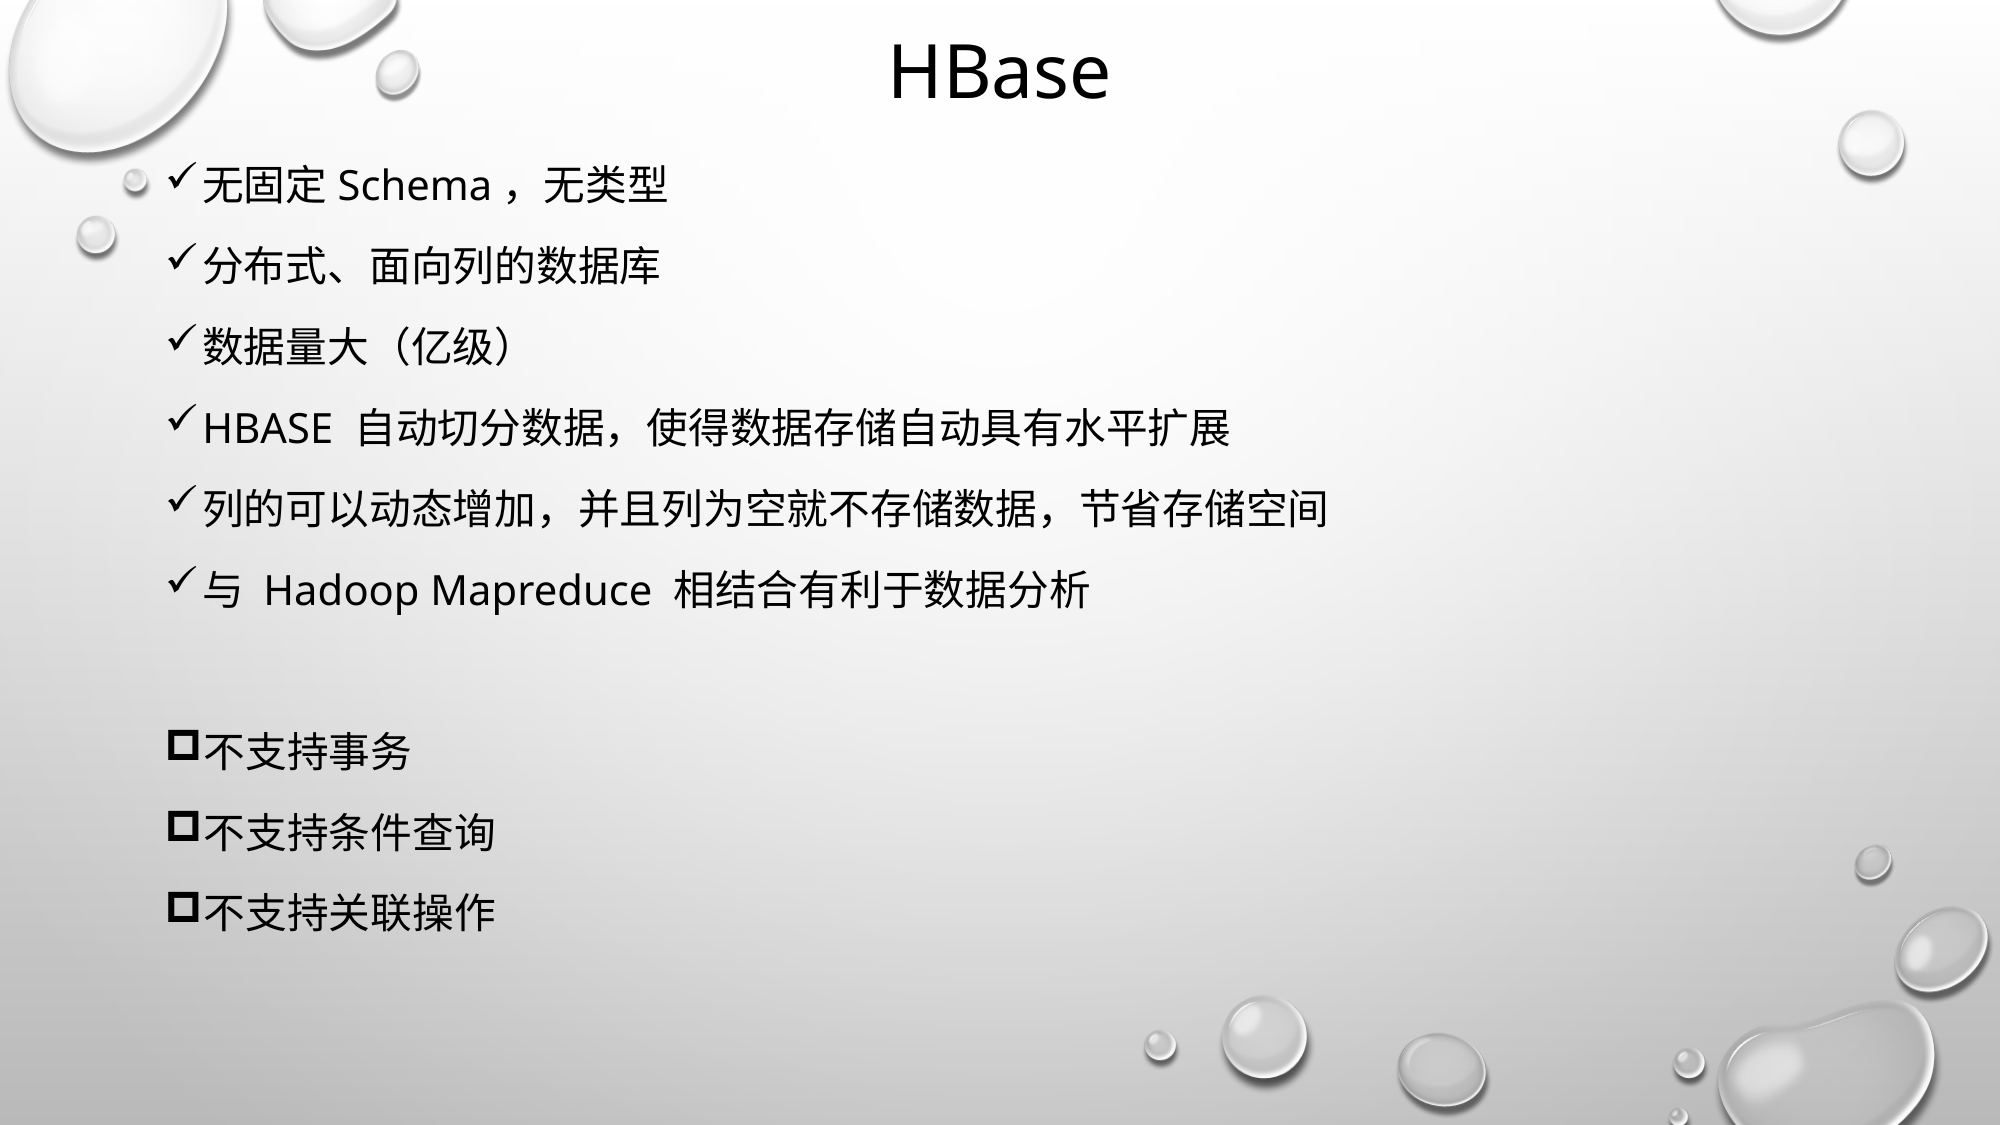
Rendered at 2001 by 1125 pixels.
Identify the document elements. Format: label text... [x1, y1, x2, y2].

list 无固定Schema，无类型 分布式、面向列的数据库 数据量大（亿级） Hbase 自动切分数据，使得数据存储自动具有水平扩展 列的可以动态增加，并且列为空就不存储数据，节省存储空间 与 Hadoop Mapreduce 相结合有利于数据分析 不支持事务 不支持条件查询 不支持关联操作 [149, 141, 1850, 950]
picture [0, 0, 2000, 1125]
title HBase [149, 24, 1851, 125]
